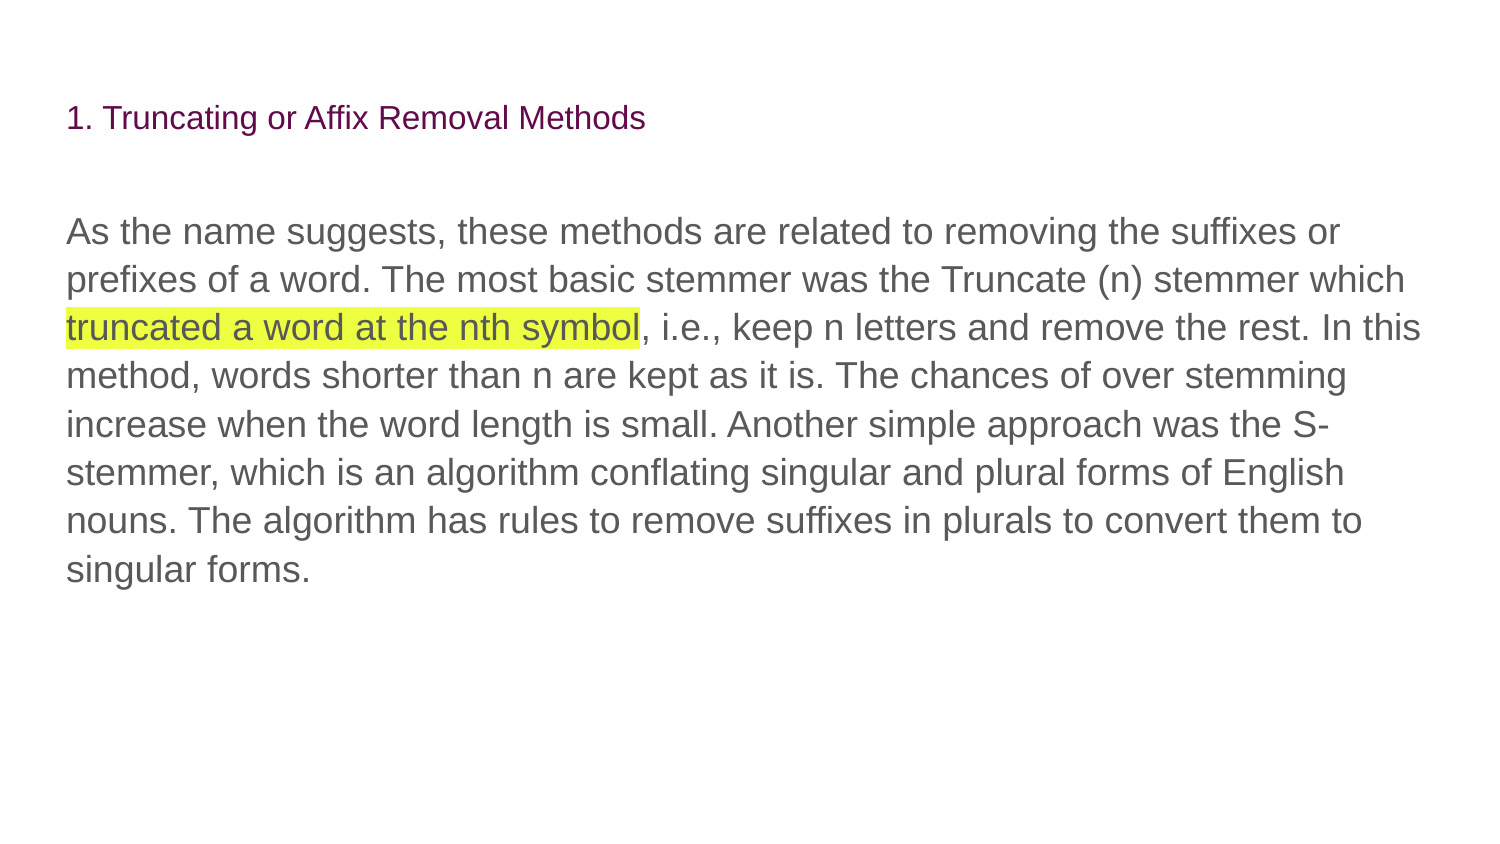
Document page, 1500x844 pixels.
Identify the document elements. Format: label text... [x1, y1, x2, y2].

title 1. Truncating or Affix Removal Methods [51, 72, 1449, 167]
list As the name suggests, these methods are related to removing the suffixes or prefixes of a word. The most basic stemmer was the Truncate (n) stemmer which truncated a word at the nth symbol, i.e., keep n letters and remove the rest. In this method, words shorter than n are kept as it is. The chances of over stemming increase when the word length is small. Another simple approach was the S-stemmer, which is an algorithm conflating singular and plural forms of English nouns. The algorithm has rules to remove suffixes in plurals to convert them to singular forms. [51, 189, 1449, 750]
